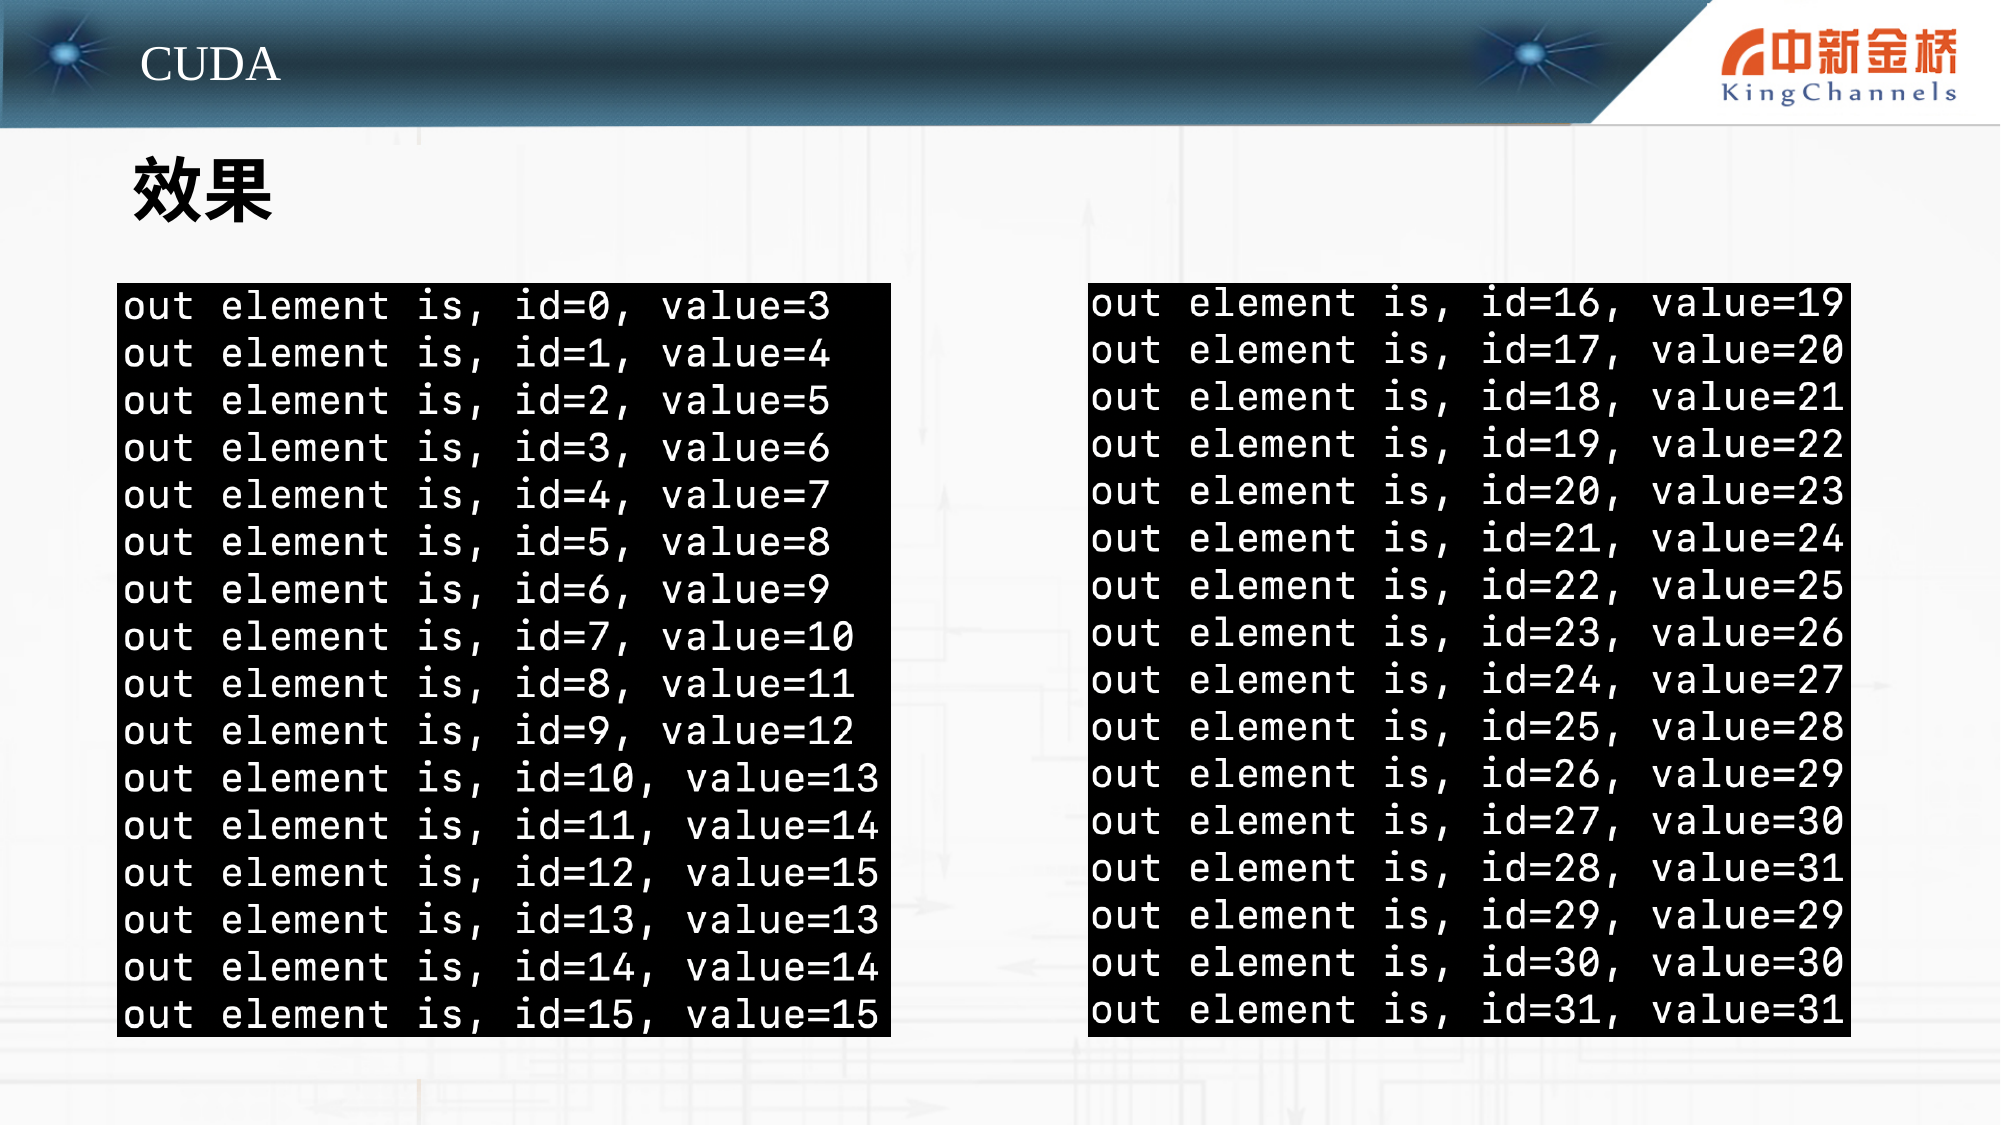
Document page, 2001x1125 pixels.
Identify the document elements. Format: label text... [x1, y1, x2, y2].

text_box 效果 [117, 138, 1898, 238]
picture [0, 0, 2001, 1125]
